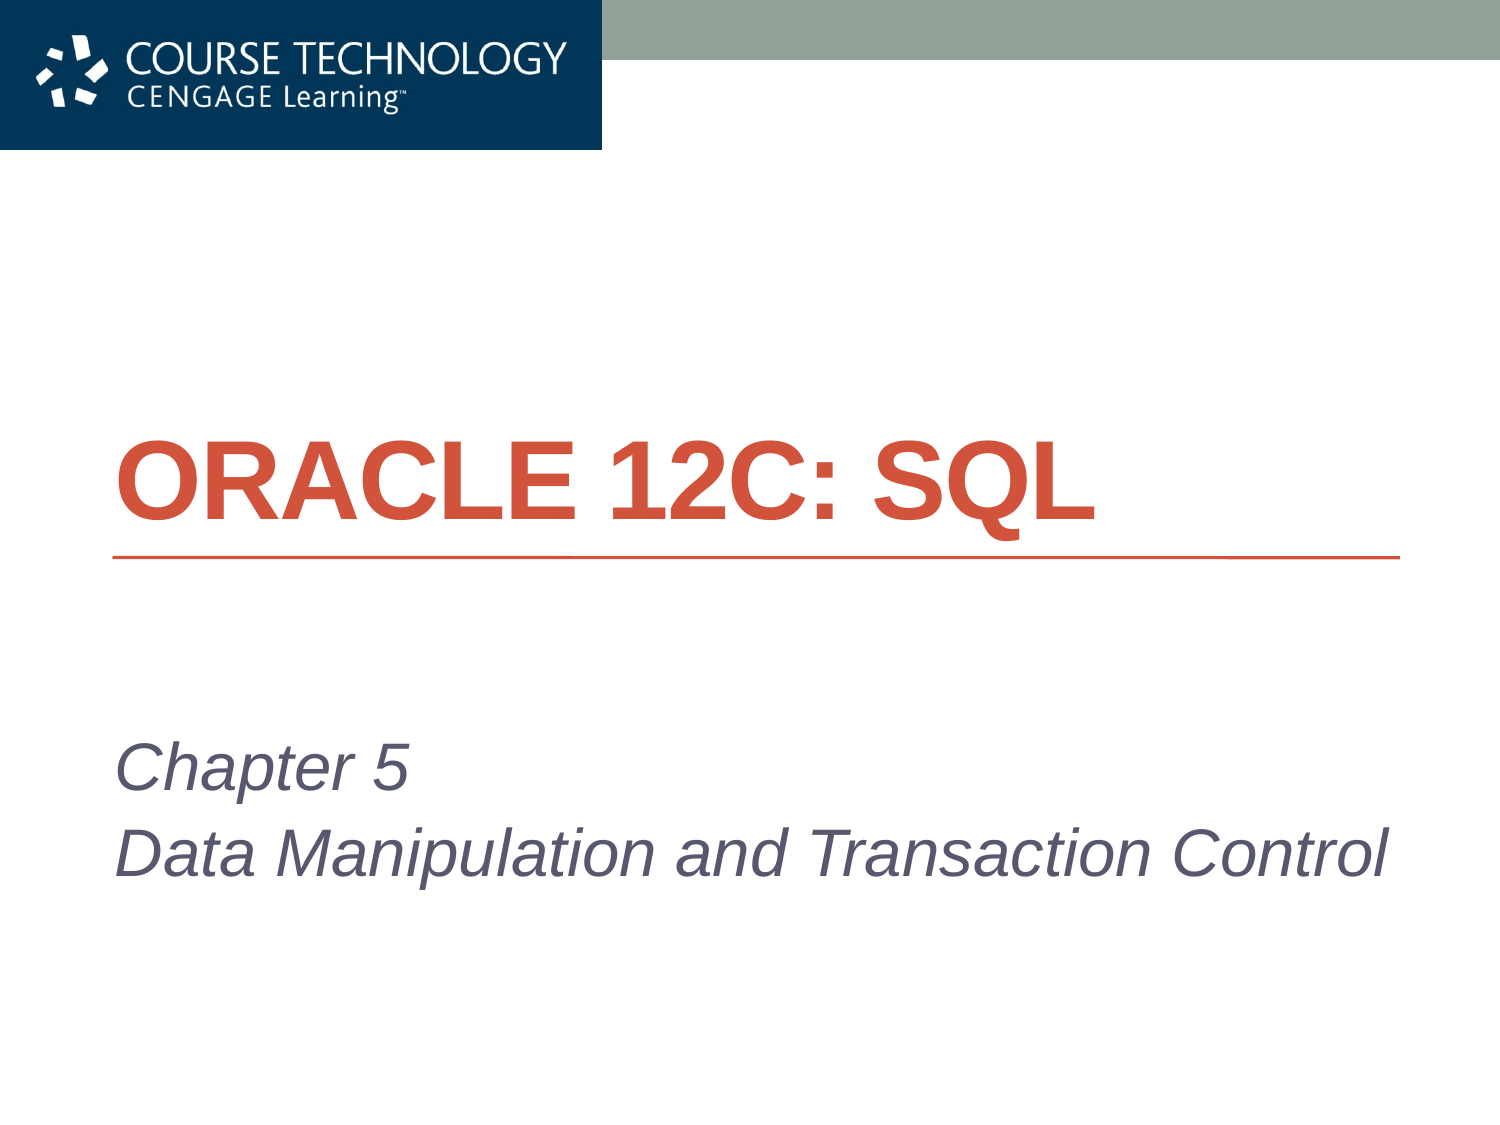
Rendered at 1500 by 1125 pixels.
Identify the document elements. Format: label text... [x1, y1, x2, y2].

picture [0, 0, 602, 151]
title Oracle 12c: SQL [99, 237, 1413, 550]
subtitle Chapter 5 Data Manipulation and Transaction Control [99, 725, 1425, 963]
